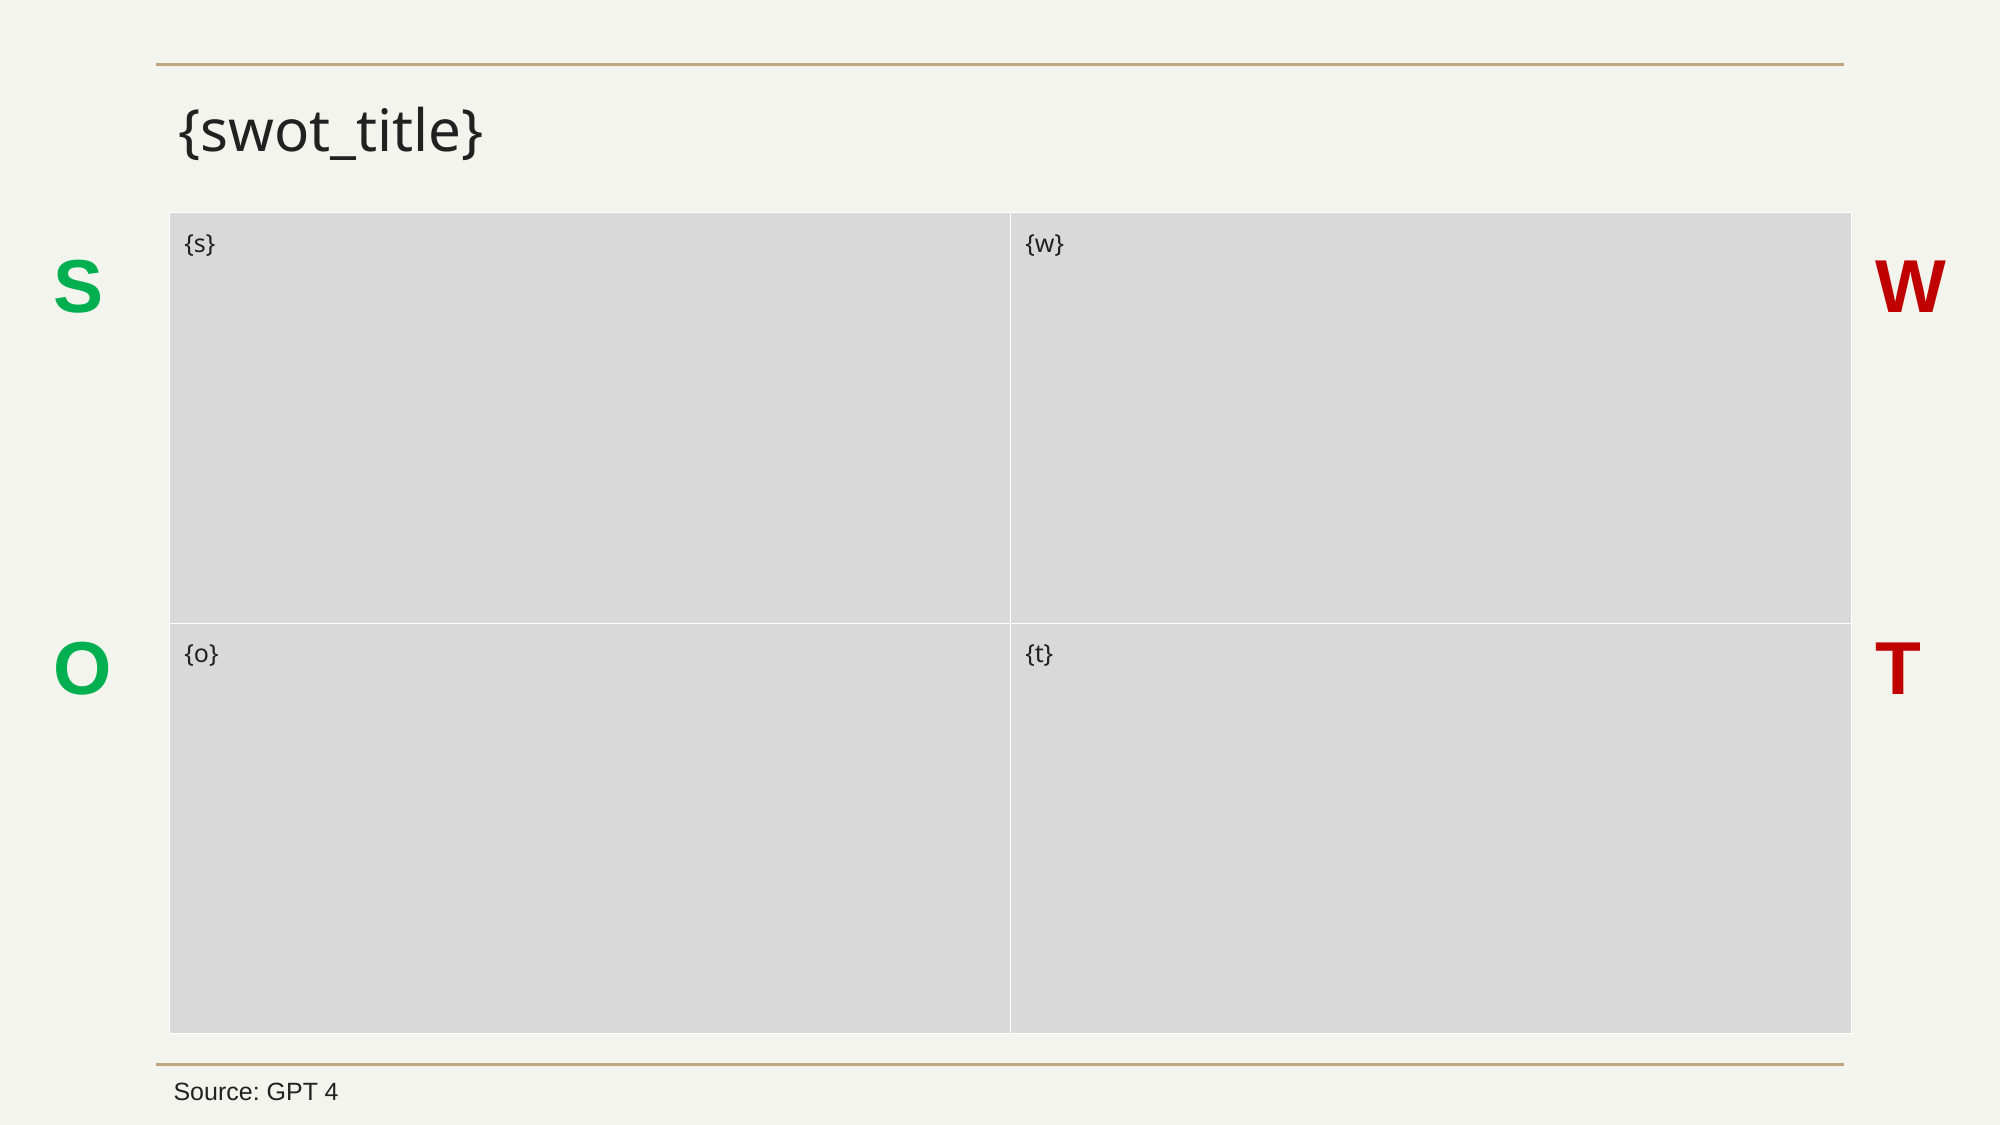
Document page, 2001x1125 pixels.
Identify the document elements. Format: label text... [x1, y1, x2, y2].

text_box {s} [169, 212, 1010, 623]
text_box S [38, 230, 119, 335]
text_box {w} [1010, 212, 1852, 623]
text_box Source: GPT 4 [158, 1068, 979, 1114]
text_box W [1860, 230, 1962, 335]
title {swot_title} [158, 76, 1824, 181]
text_box O [38, 611, 127, 717]
text_box {o} [169, 623, 1010, 1034]
text_box T [1860, 611, 1937, 717]
text_box {t} [1010, 623, 1852, 1034]
